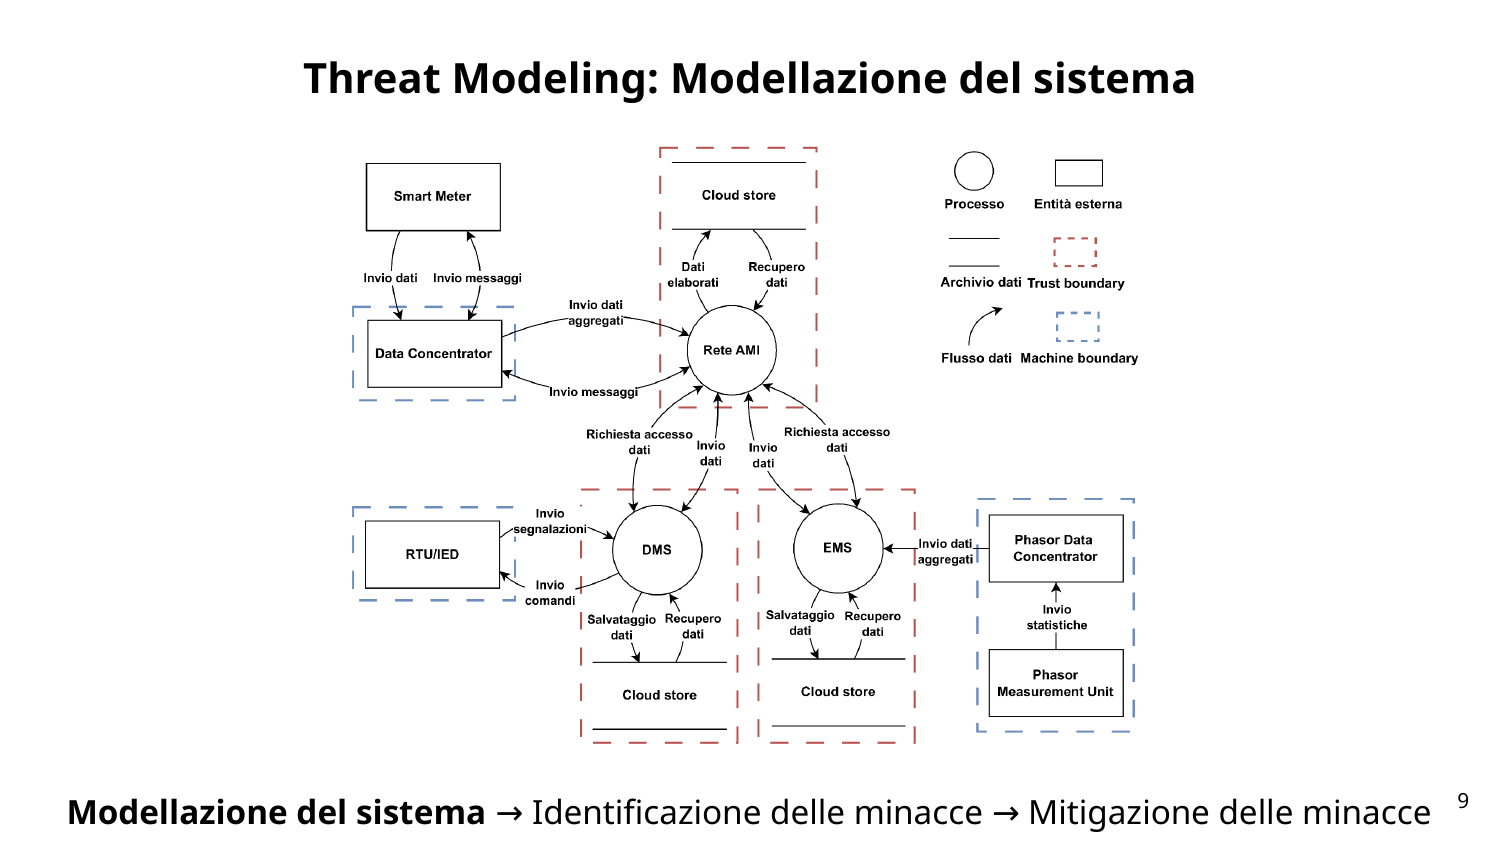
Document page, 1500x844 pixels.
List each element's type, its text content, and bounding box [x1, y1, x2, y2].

text_box Threat Modeling: Modellazione del sistema [0, 37, 1500, 125]
text_box Modellazione del sistema → Identificazione delle minacce → Mitigazione delle minacce [0, 776, 1500, 844]
picture [349, 144, 1150, 757]
slide_number ‹#› [1394, 769, 1484, 834]
